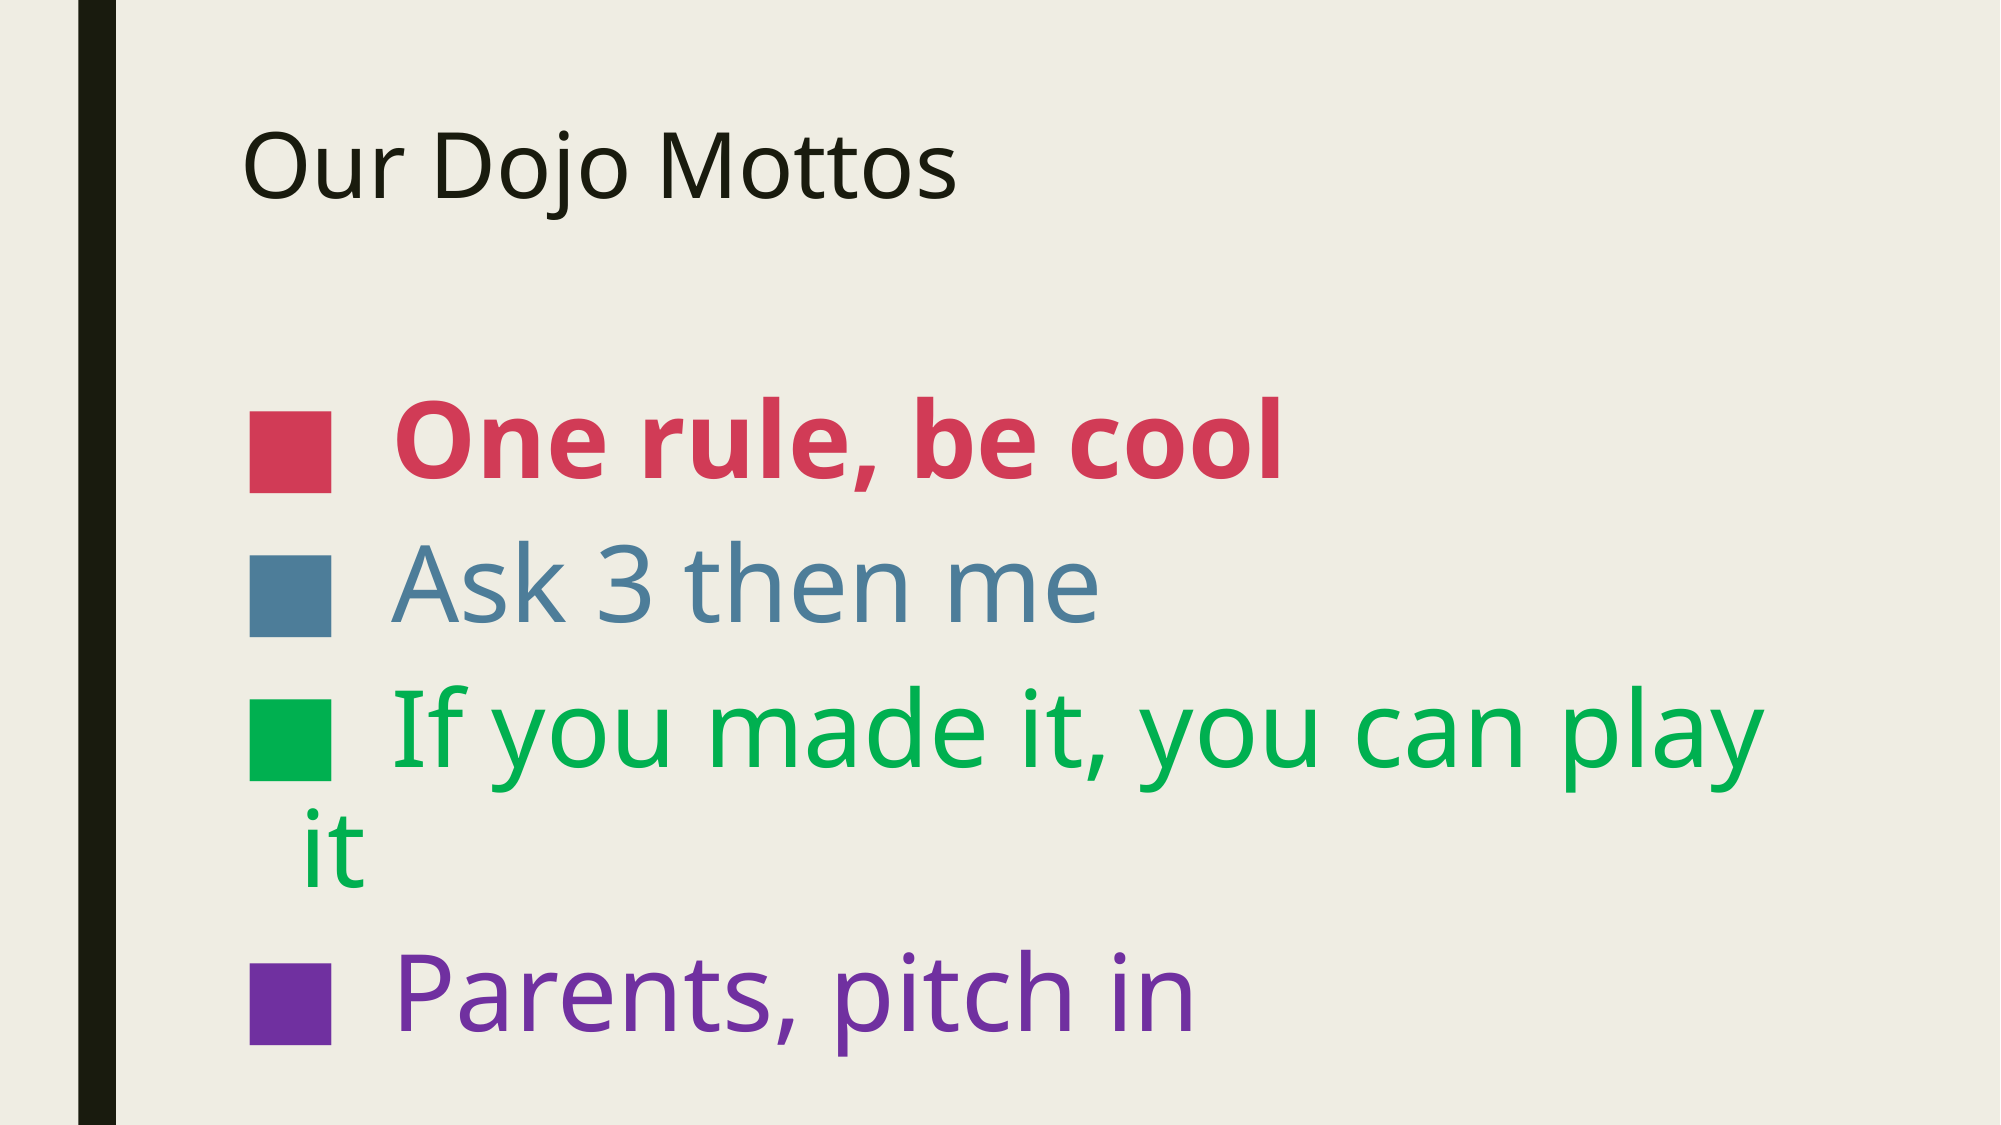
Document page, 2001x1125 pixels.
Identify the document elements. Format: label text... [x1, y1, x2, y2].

title Our Dojo Mottos [225, 112, 1800, 357]
list One rule, be cool Ask 3 then me If you made it, you can play it Parents, pitch in [225, 375, 1800, 1070]
